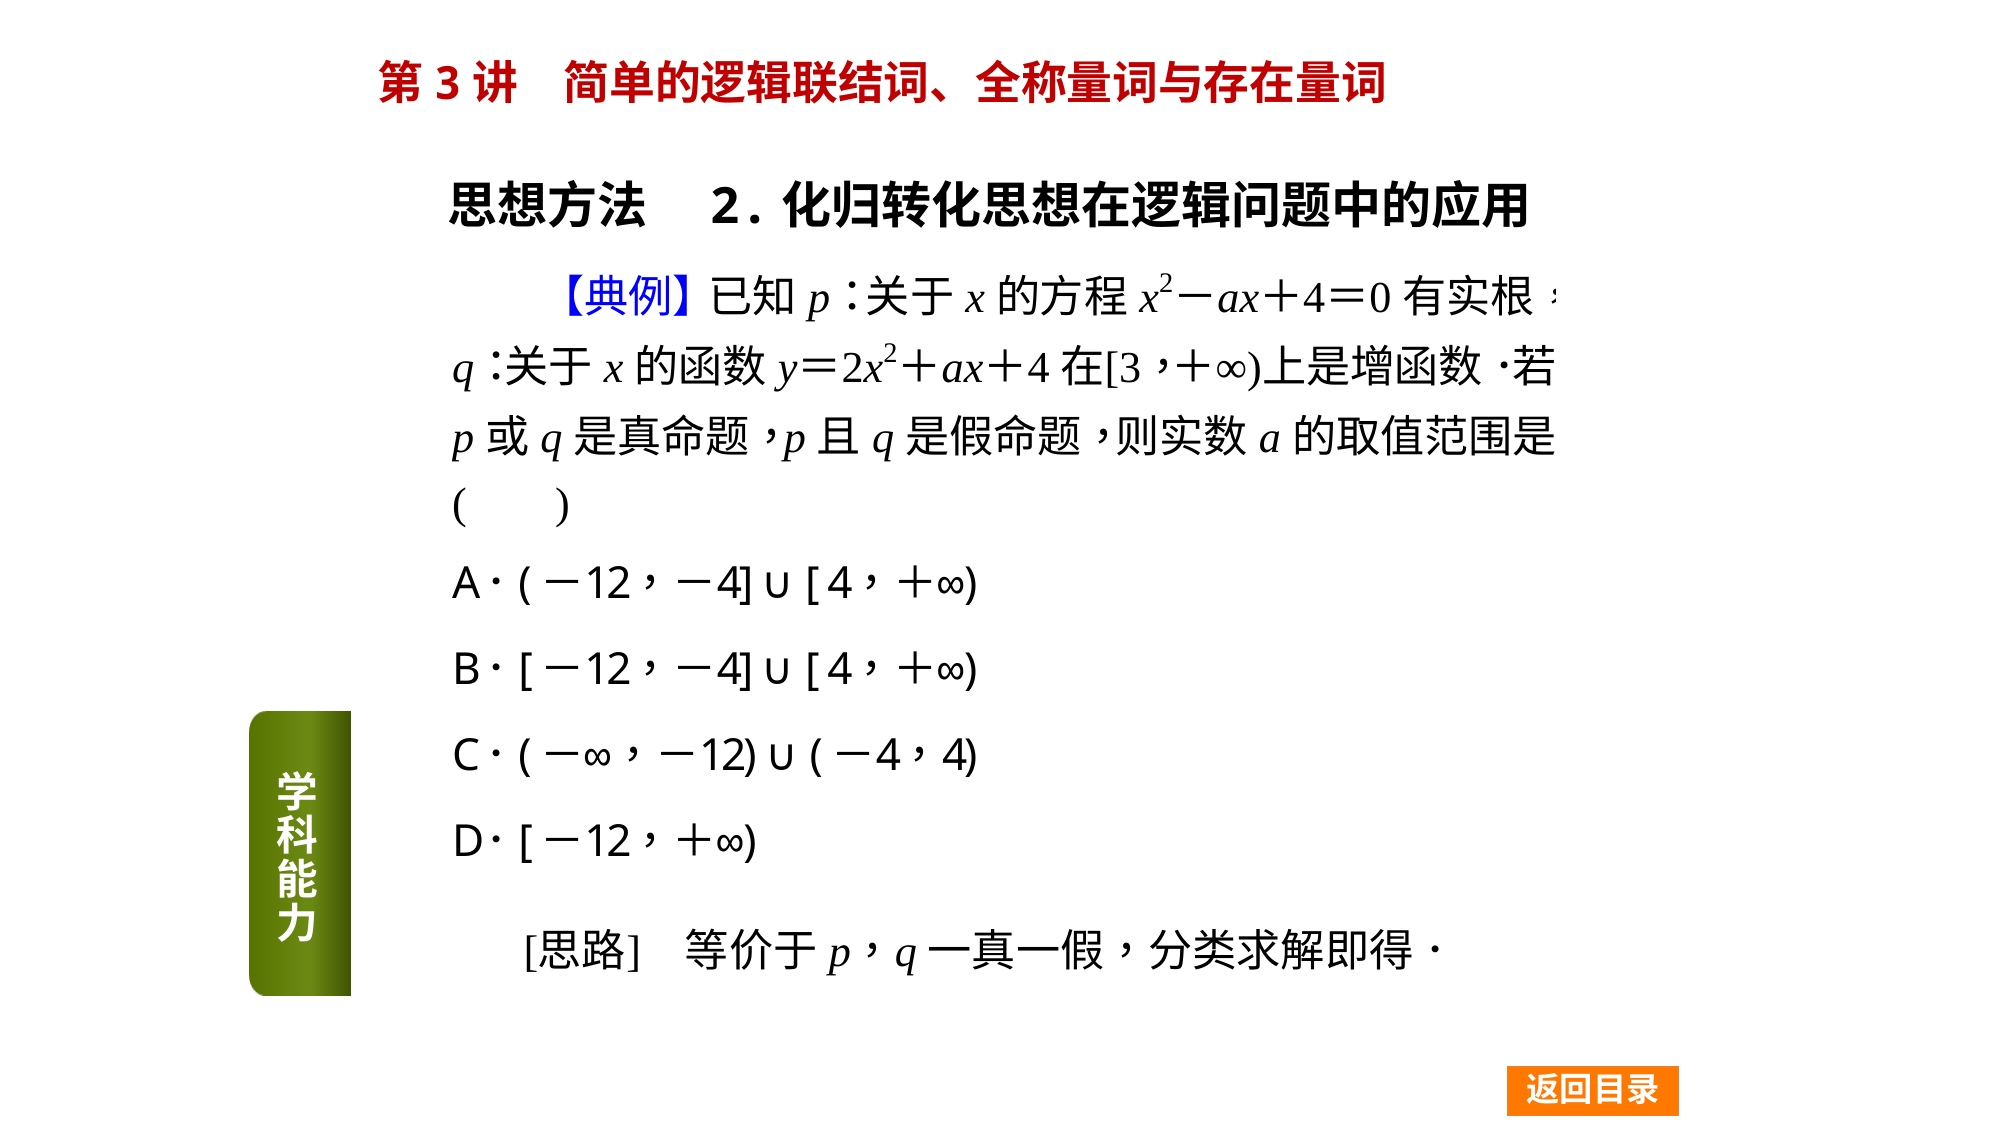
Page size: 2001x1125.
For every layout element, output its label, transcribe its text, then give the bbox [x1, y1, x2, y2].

text_box 第3讲 简单的逻辑联结词、全称量词与存在量词 [362, 42, 1461, 121]
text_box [452, 268, 1556, 914]
text_box 思想方法 2.化归转化思想在逻辑问题中的应用 [432, 153, 1733, 1040]
text_box 返回目录 [1540, 1066, 1679, 1116]
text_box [249, 711, 351, 1055]
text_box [435, 922, 1540, 1125]
